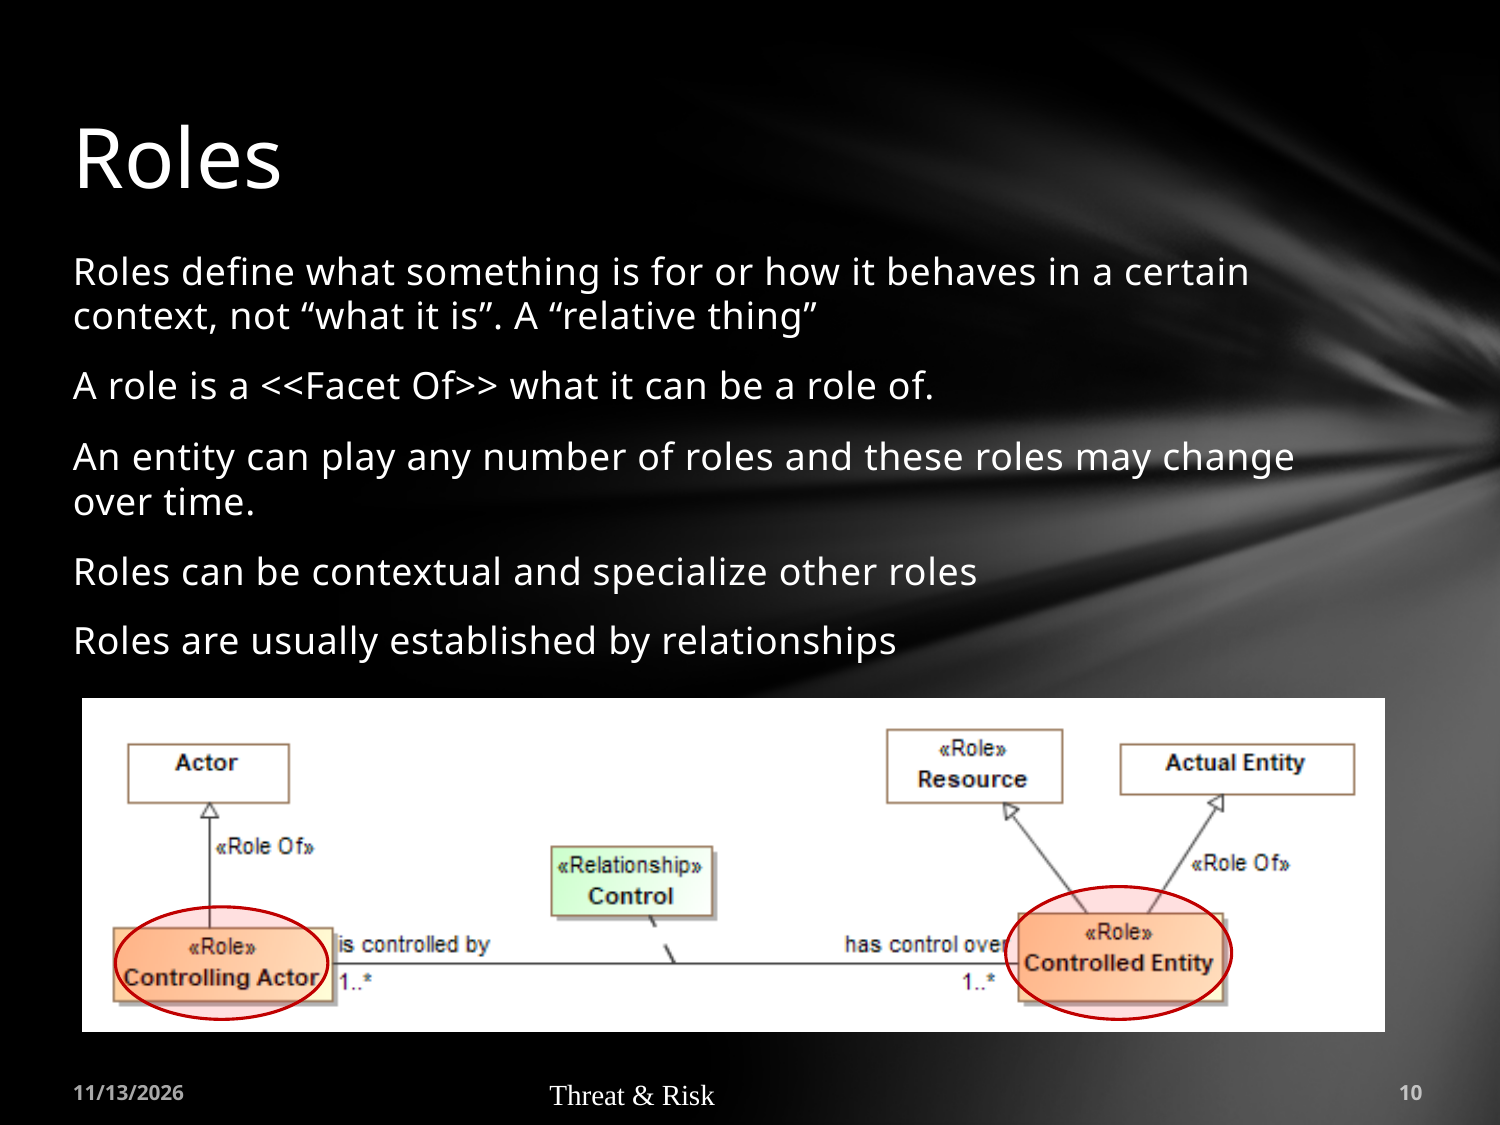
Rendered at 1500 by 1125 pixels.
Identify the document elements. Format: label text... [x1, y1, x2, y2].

title Roles [57, 37, 1318, 213]
slide_number 10 [1293, 1073, 1438, 1115]
list Roles define what something is for or how it behaves in a certain context, not “what it is”. A “relative thing” A role is a <<Facet Of>> what it can be a role of. An entity can play any number of roles and these roles may change over time. Roles can be contextual and specialize other roles Roles are usually established by relationships [57, 239, 1318, 1015]
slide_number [57, 1073, 296, 1115]
picture [82, 698, 1385, 1033]
footer Threat & Risk [296, 1073, 968, 1115]
